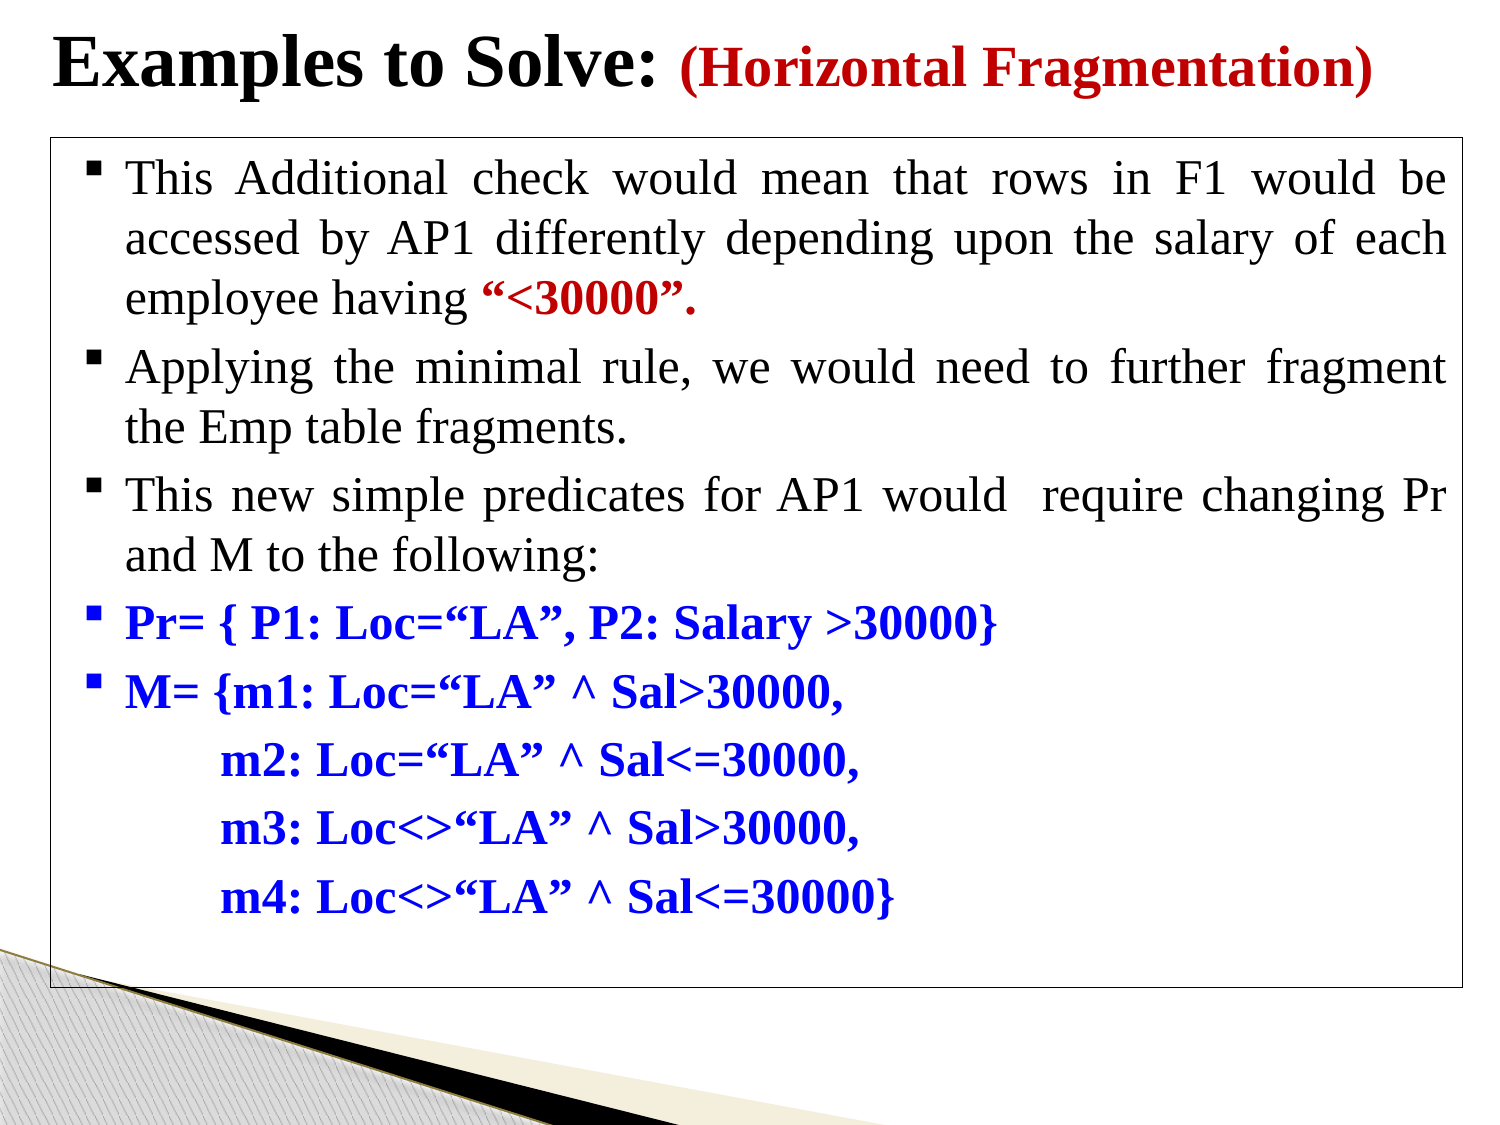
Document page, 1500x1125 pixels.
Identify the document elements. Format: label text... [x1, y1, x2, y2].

title Examples to Solve: (Horizontal Fragmentation) [37, 0, 1463, 150]
list This Additional check would mean that rows in F1 would be accessed by AP1 differently depending upon the salary of each employee having “<30000”. Applying the minimal rule, we would need to further fragment the Emp table fragments. This new simple predicates for AP1 would require changing Pr and M to the following: Pr= { P1: Loc=“LA”, P2: Salary >30000} M= {m1: Loc=“LA” ^ Sal>30000, m2: Loc=“LA” ^ Sal<=30000, m3: Loc<>“LA” ^ Sal>30000, m4: Loc<>“LA” ^ Sal<=30000} [50, 150, 1463, 988]
